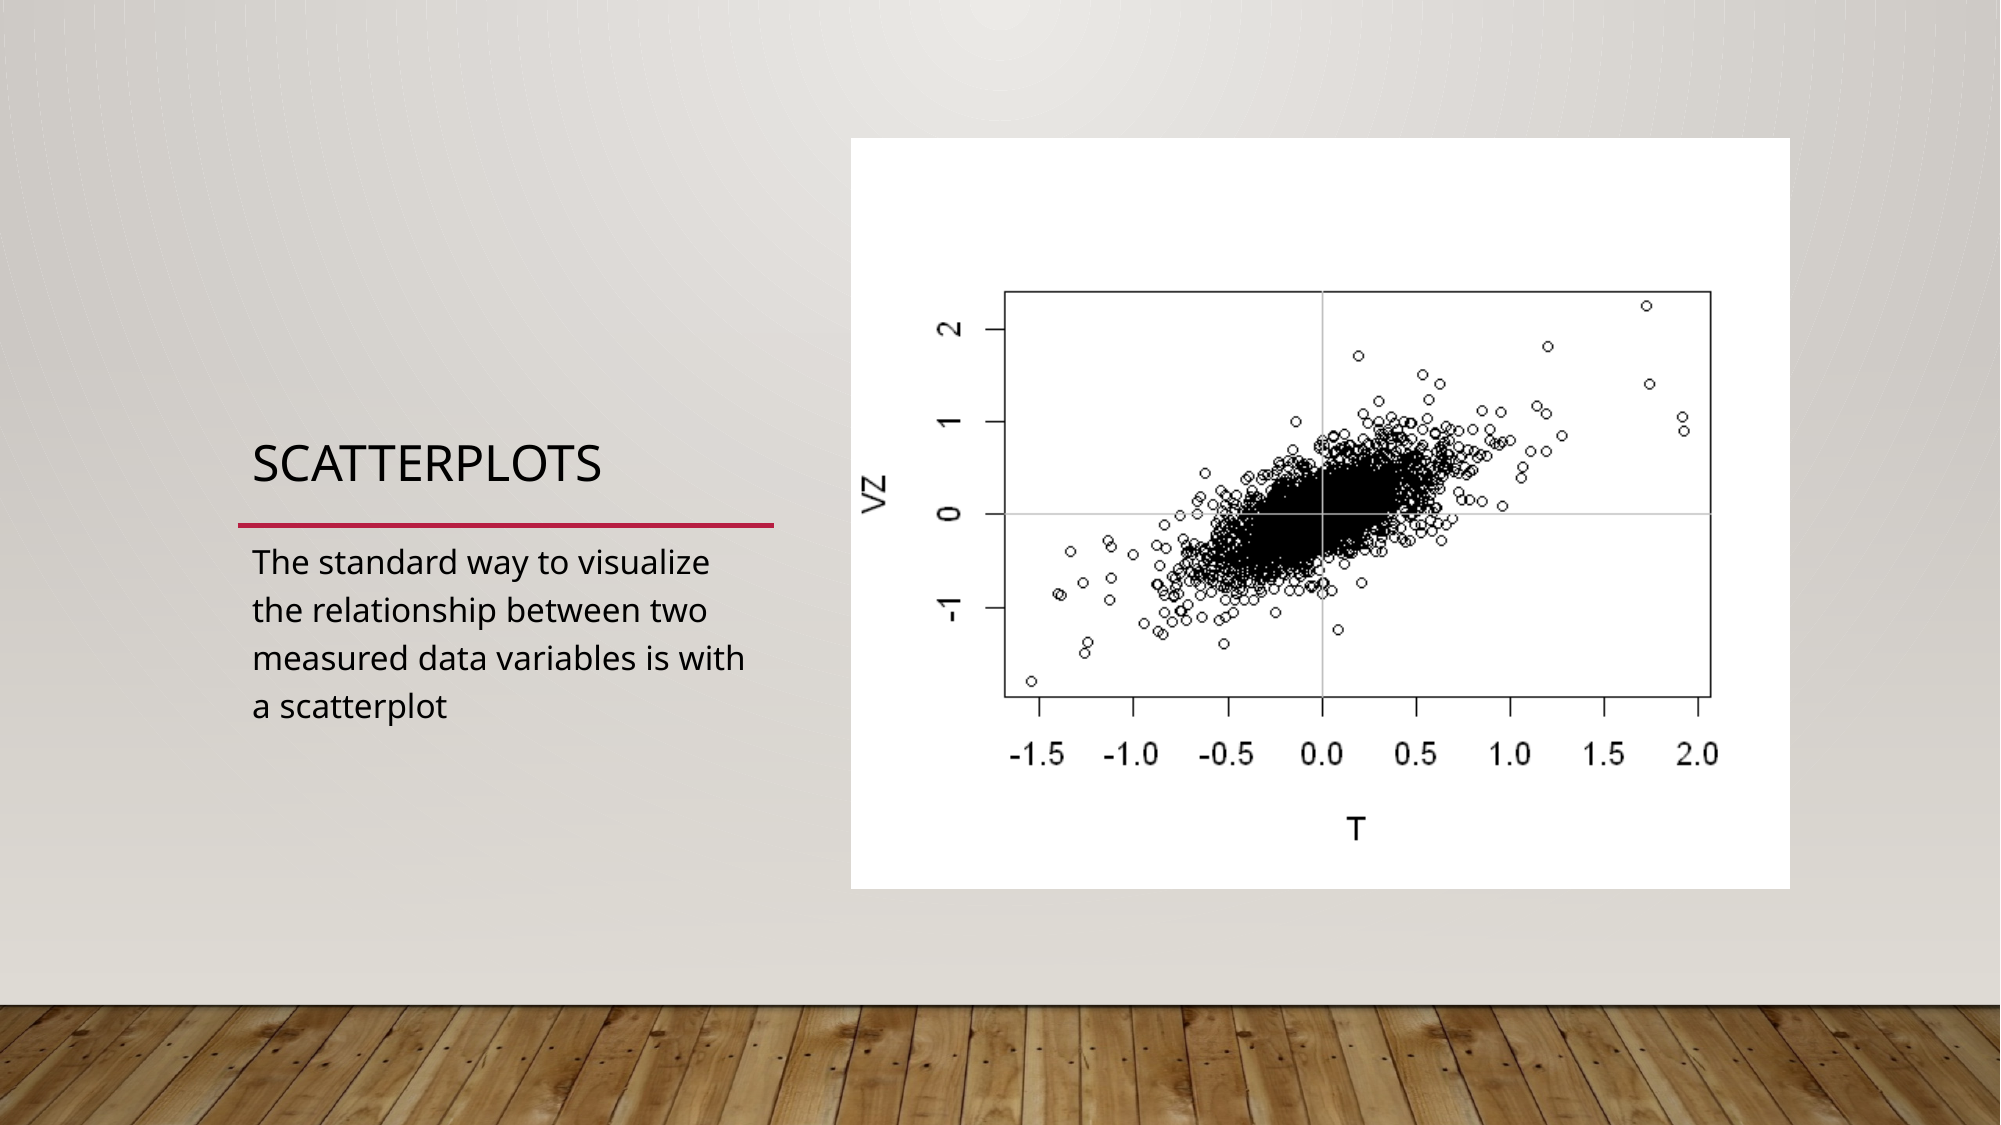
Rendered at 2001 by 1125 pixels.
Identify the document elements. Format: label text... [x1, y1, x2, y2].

list The standard way to visualize the relationship between two measured data variables is with a scatterplot [236, 525, 775, 895]
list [851, 137, 1790, 889]
title scatterplots [236, 131, 774, 500]
picture [0, 1005, 2000, 1125]
